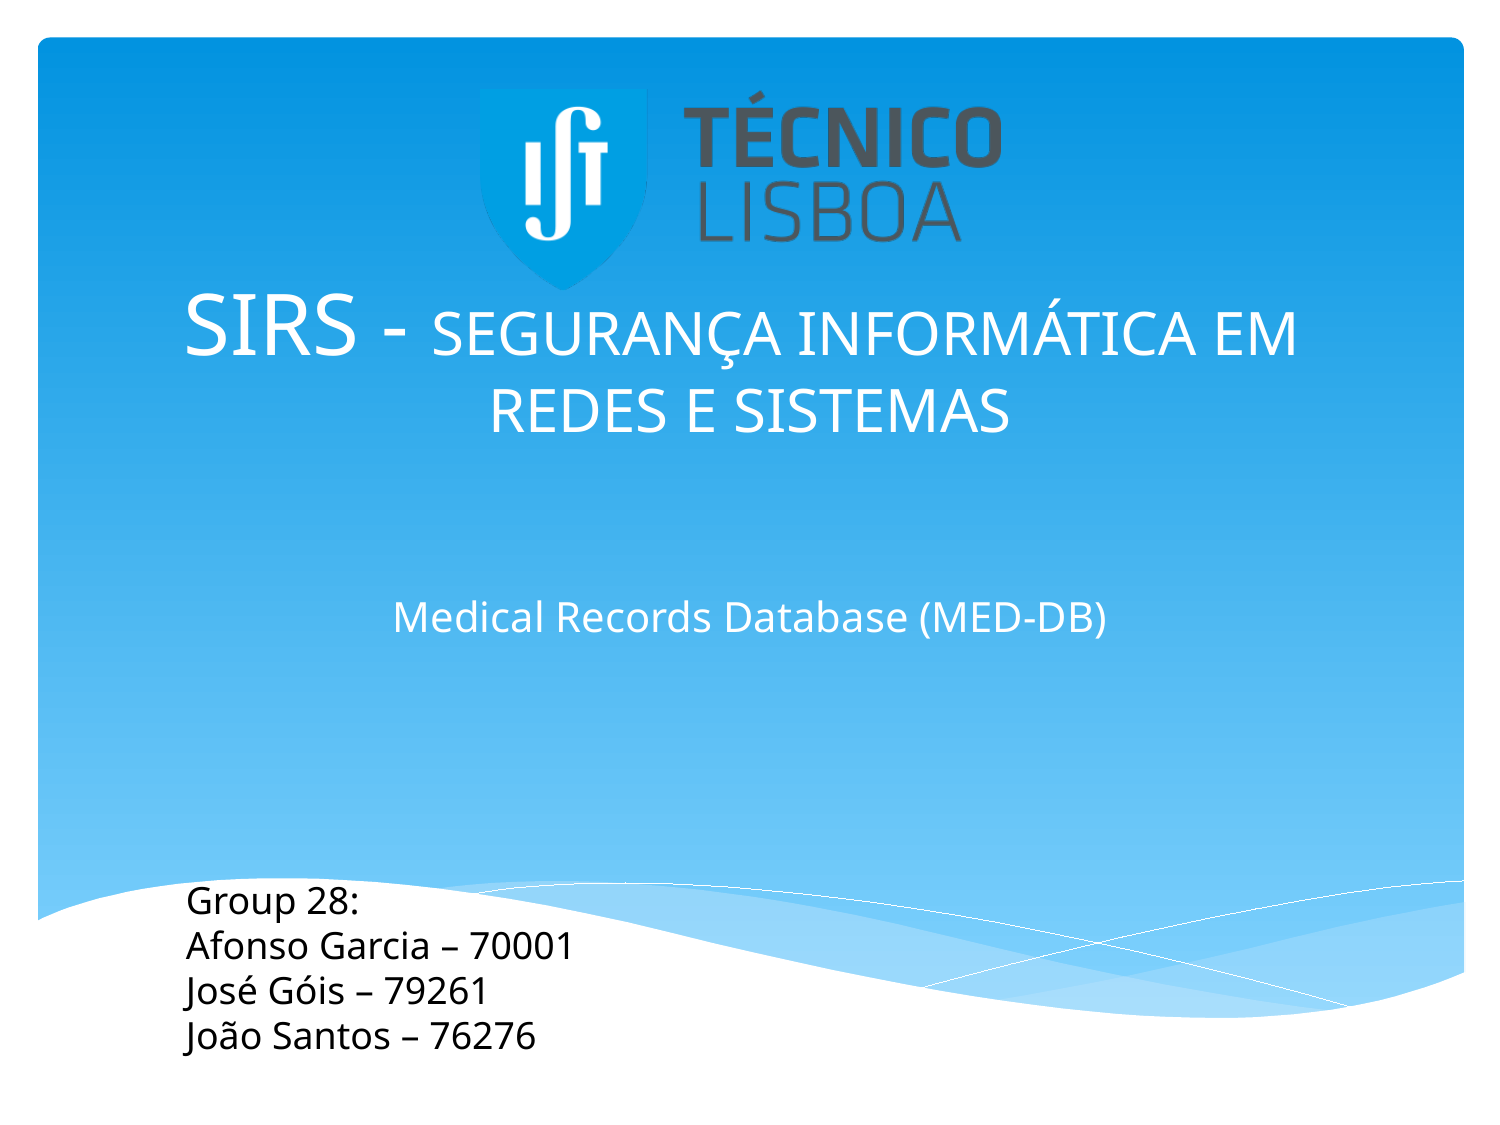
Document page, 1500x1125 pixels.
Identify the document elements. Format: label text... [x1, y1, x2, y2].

picture [750, 92, 764, 103]
picture [956, 108, 1000, 167]
picture [526, 142, 540, 205]
picture [912, 108, 949, 167]
picture [782, 108, 818, 167]
text_box Group 28: Afonso Garcia – 70001 José Góis – 79261 João Santos – 76276 [171, 869, 1424, 1065]
picture [890, 109, 901, 166]
picture [829, 109, 877, 166]
picture [736, 109, 772, 166]
picture [526, 107, 601, 240]
picture [480, 176, 1001, 292]
picture [685, 109, 728, 166]
picture [579, 142, 607, 205]
subtitle Medical Records Database (MED-DB) [225, 583, 1275, 825]
title SIRS - Segurança Informática em Redes e Sistemas [112, 262, 1388, 555]
